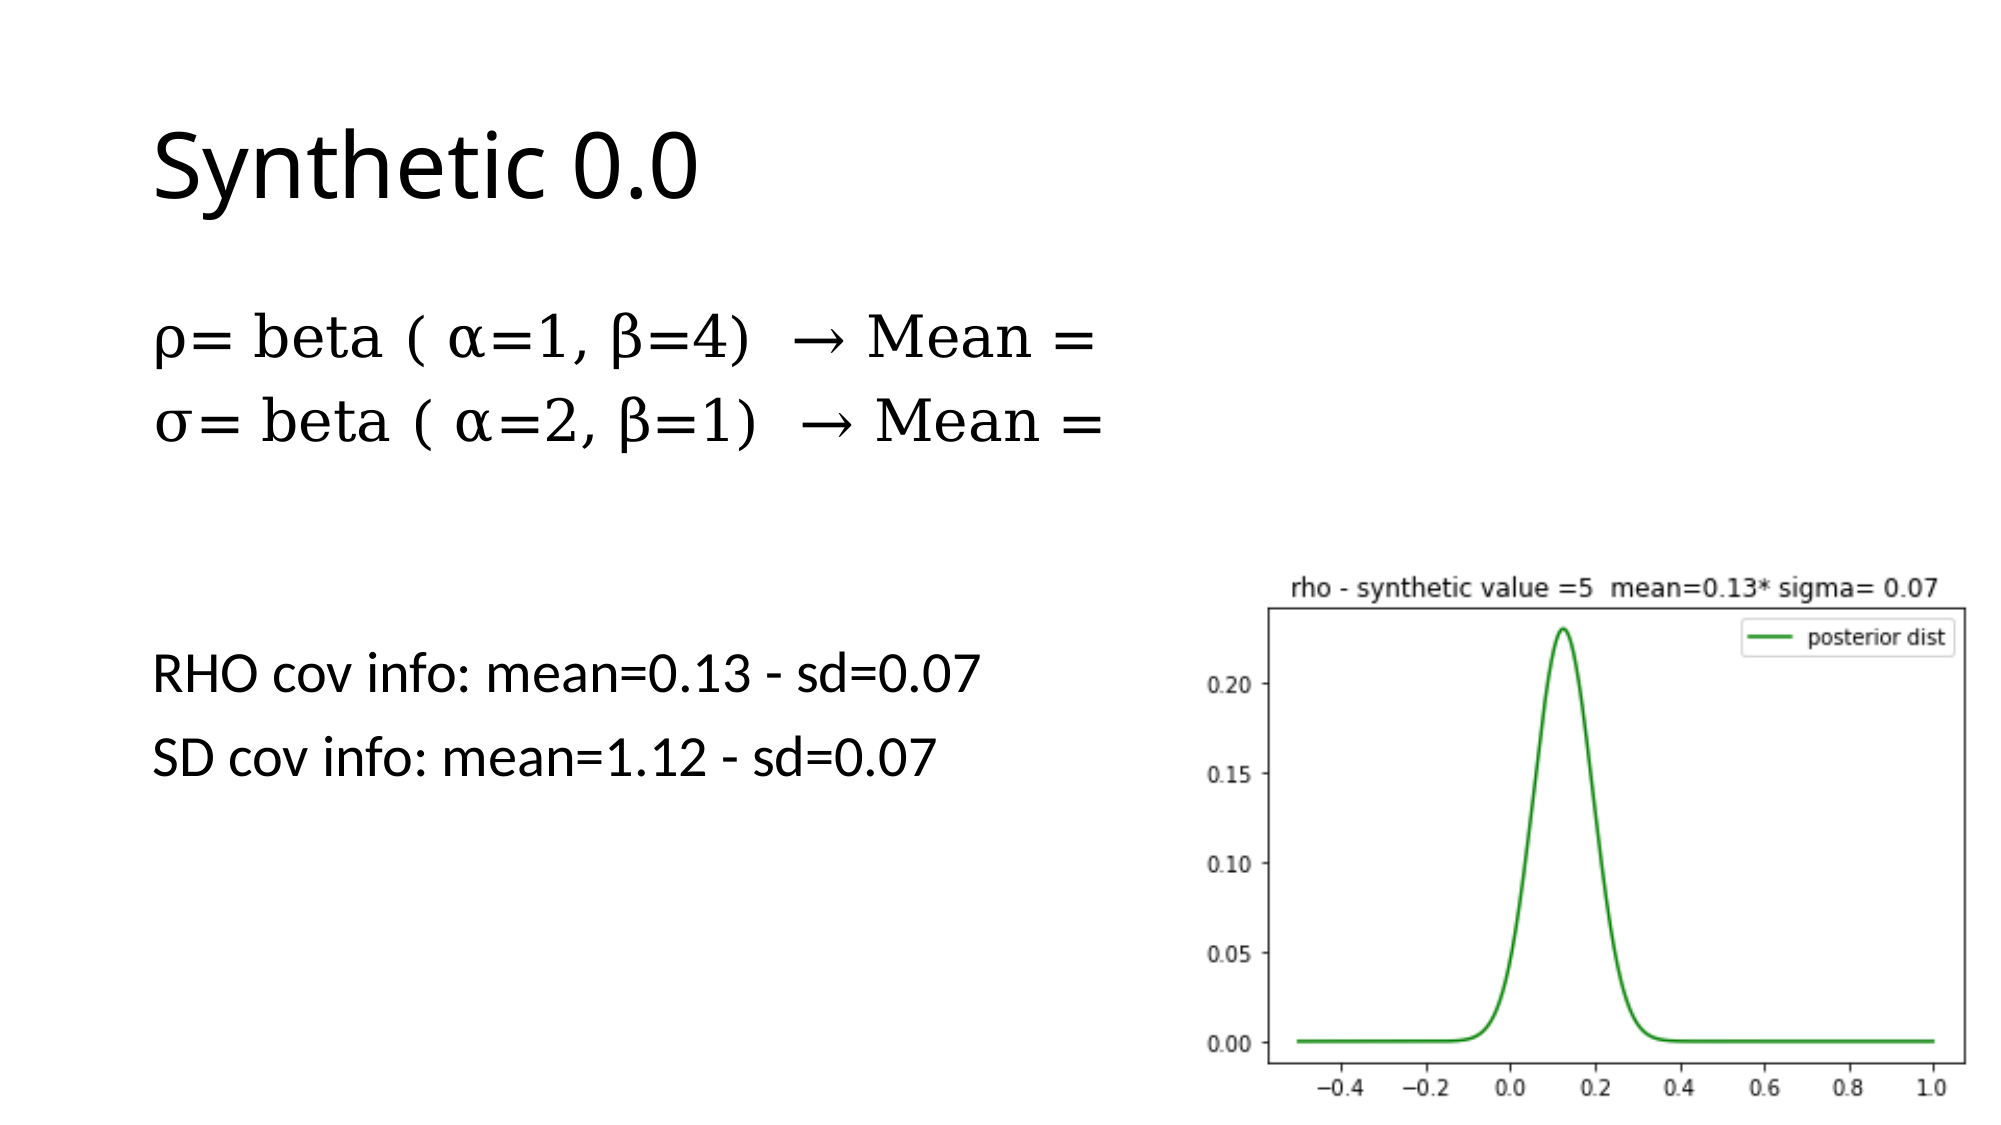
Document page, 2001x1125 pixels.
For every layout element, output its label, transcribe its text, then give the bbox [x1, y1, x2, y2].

picture [1191, 562, 1979, 1113]
title Synthetic 0.0 [137, 59, 1863, 278]
